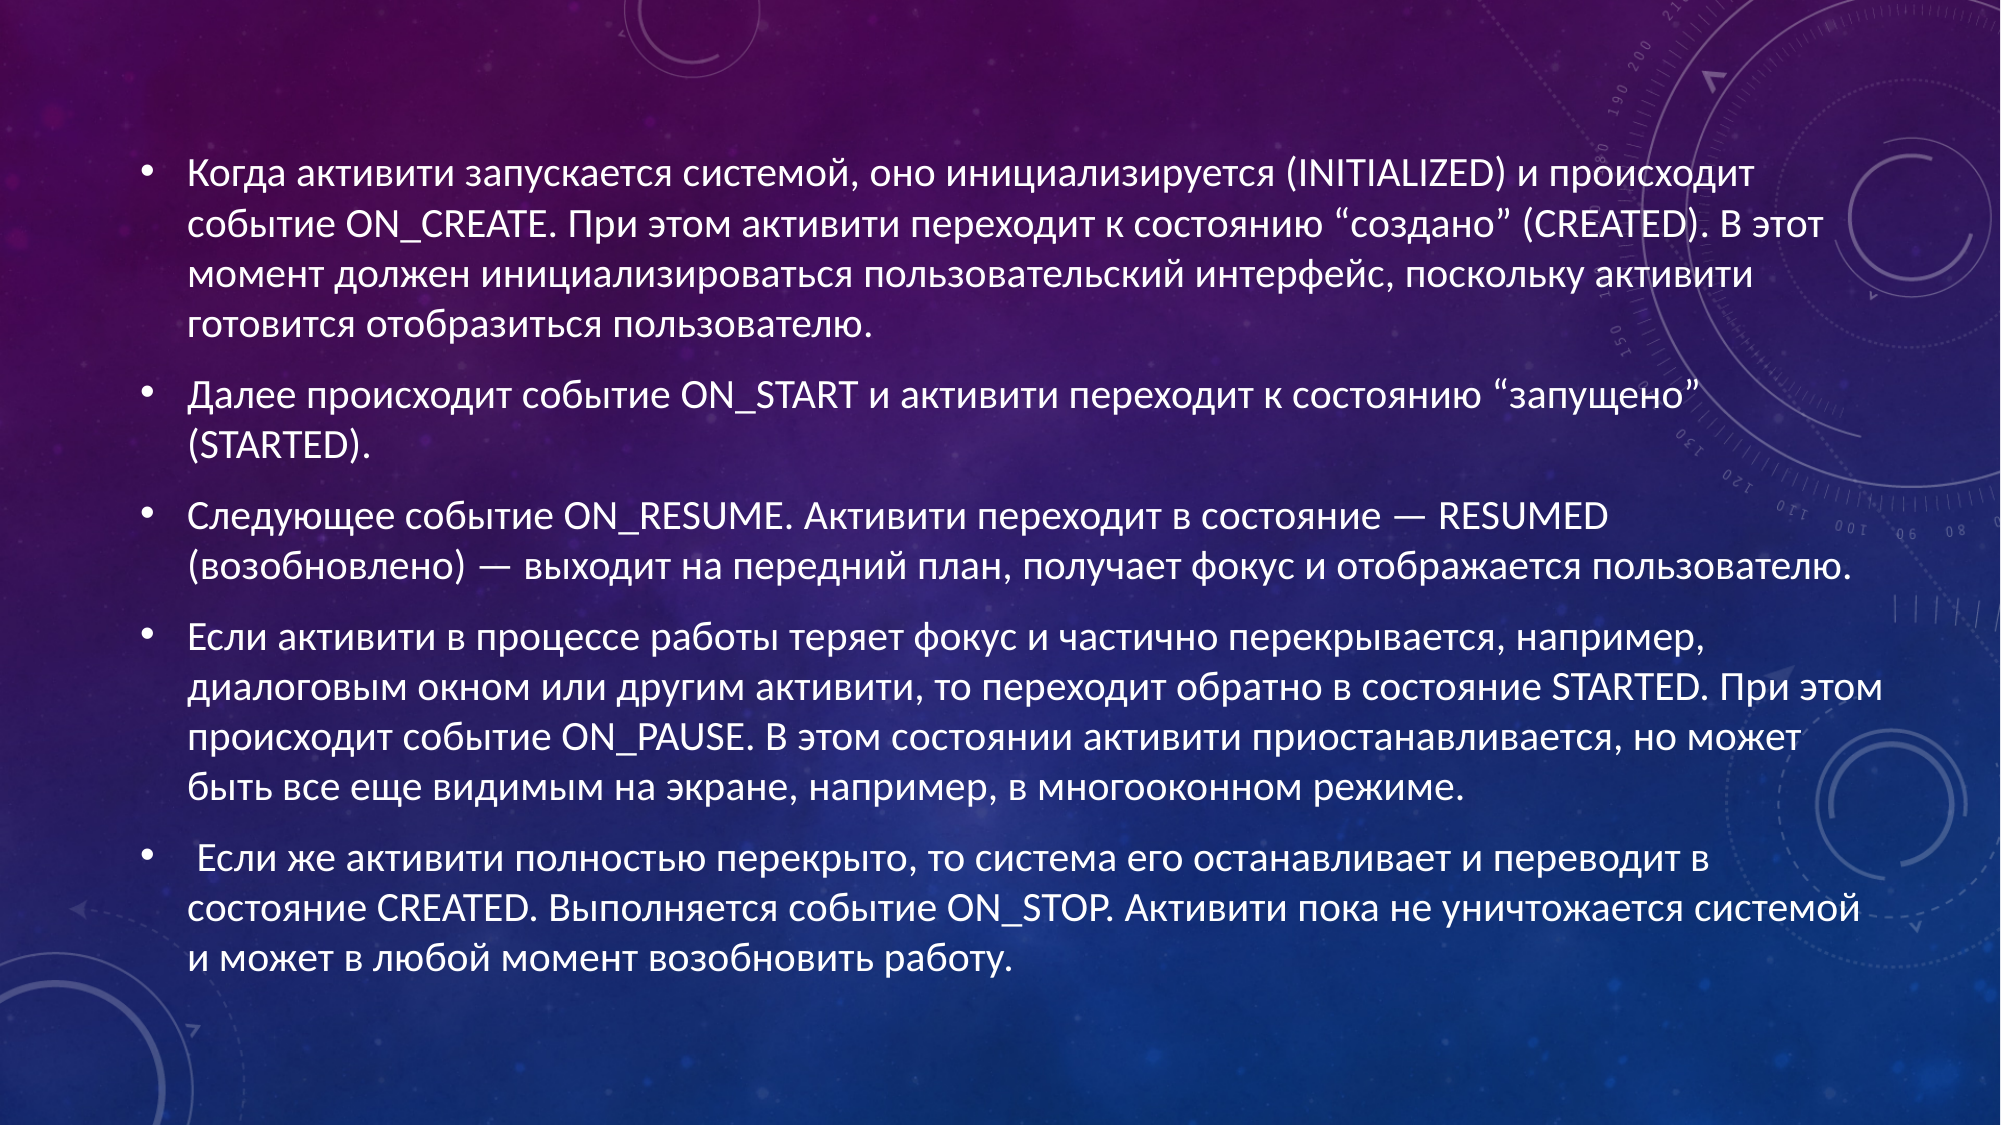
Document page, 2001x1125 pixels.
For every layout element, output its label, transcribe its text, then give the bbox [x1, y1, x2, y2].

list Когда активити запускается системой, оно инициализируется (INITIALIZED) и происходит событие ON_CREATE. При этом активити переходит к состоянию “создано” (CREATED). В этот момент должен инициализироваться пользовательский интерфейс, поскольку активити готовится отобразиться пользователю. Далее происходит событие ON_START и активити переходит к состоянию “запущено” (STARTED). Следующее событие ON_RESUME. Активити переходит в состояние — RESUMED (возобновлено) — выходит на передний план, получает фокус и отображается пользователю. Если активити в процессе работы теряет фокус и частично перекрывается, например, диалоговым окном или другим активити, то переходит обратно в состояние STARTED. При этом происходит событие ON_PAUSE. В этом состоянии активити приостанавливается, но может быть все еще видимым на экране, например, в многооконном режиме. Если же активити полностью перекрыто, то система его останавливает и переводит в состояние CREATED. Выполняется событие ON_STOP. Активити пока не уничтожается системой и может в любой момент возобновить работу. [125, 19, 1904, 1106]
picture [0, 0, 2001, 1125]
